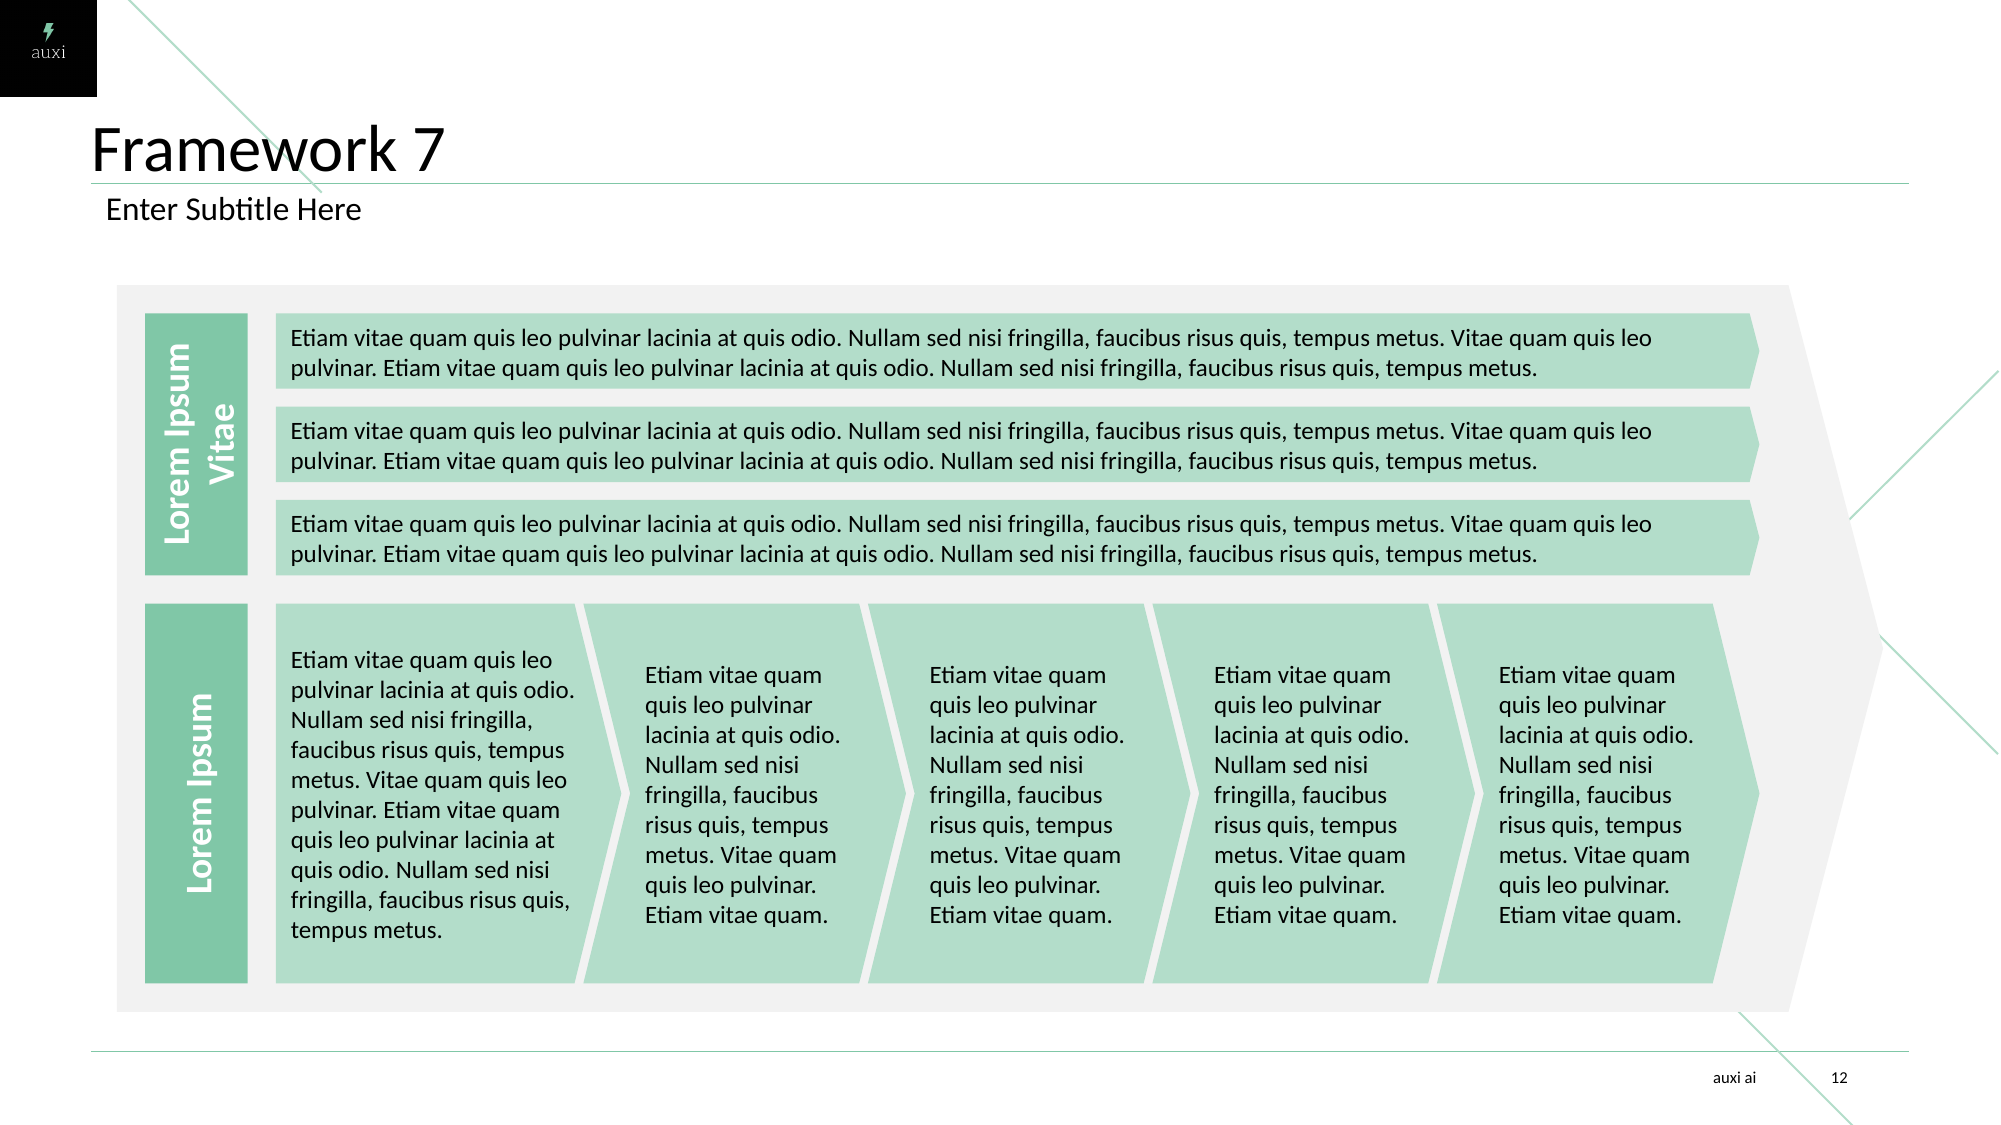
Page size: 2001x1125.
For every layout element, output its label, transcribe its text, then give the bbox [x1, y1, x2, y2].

text_box Etiam vitae quam quis leo pulvinar lacinia at quis odio. Nullam sed nisi fringilla, faucibus risus quis, tempus metus. Vitae quam quis leo pulvinar. Etiam vitae quam. [1151, 602, 1477, 985]
text_box Lorem Ipsum [144, 603, 249, 984]
text_box [115, 284, 1885, 1013]
text_box Etiam vitae quam quis leo pulvinar lacinia at quis odio. Nullam sed nisi fringilla, faucibus risus quis, tempus metus. Vitae quam quis leo pulvinar. Etiam vitae quam quis leo pulvinar lacinia at quis odio. Nullam sed nisi fringilla, faucibus risus quis, tempus metus. [274, 405, 1761, 484]
title Framework 7 [91, 65, 1909, 186]
text_box Lorem Ipsum Vitae [144, 312, 249, 576]
list Enter Subtitle Here [91, 186, 1909, 236]
text_box Etiam vitae quam quis leo pulvinar lacinia at quis odio. Nullam sed nisi fringilla, faucibus risus quis, tempus metus. Vitae quam quis leo pulvinar. Etiam vitae quam quis leo pulvinar lacinia at quis odio. Nullam sed nisi fringilla, faucibus risus quis, tempus metus. [274, 498, 1761, 577]
text_box Etiam vitae quam quis leo pulvinar lacinia at quis odio. Nullam sed nisi fringilla, faucibus risus quis, tempus metus. Vitae quam quis leo pulvinar. Etiam vitae quam quis leo pulvinar lacinia at quis odio. Nullam sed nisi fringilla, faucibus risus quis, tempus metus. [274, 602, 623, 985]
text_box Etiam vitae quam quis leo pulvinar lacinia at quis odio. Nullam sed nisi fringilla, faucibus risus quis, tempus metus. Vitae quam quis leo pulvinar. Etiam vitae quam quis leo pulvinar lacinia at quis odio. Nullam sed nisi fringilla, faucibus risus quis, tempus metus. [274, 312, 1761, 390]
text_box Etiam vitae quam quis leo pulvinar lacinia at quis odio. Nullam sed nisi fringilla, faucibus risus quis, tempus metus. Vitae quam quis leo pulvinar. Etiam vitae quam. [866, 602, 1192, 985]
text_box Etiam vitae quam quis leo pulvinar lacinia at quis odio. Nullam sed nisi fringilla, faucibus risus quis, tempus metus. Vitae quam quis leo pulvinar. Etiam vitae quam. [582, 602, 908, 985]
text_box Etiam vitae quam quis leo pulvinar lacinia at quis odio. Nullam sed nisi fringilla, faucibus risus quis, tempus metus. Vitae quam quis leo pulvinar. Etiam vitae quam. [1435, 602, 1761, 985]
picture [0, 0, 97, 97]
